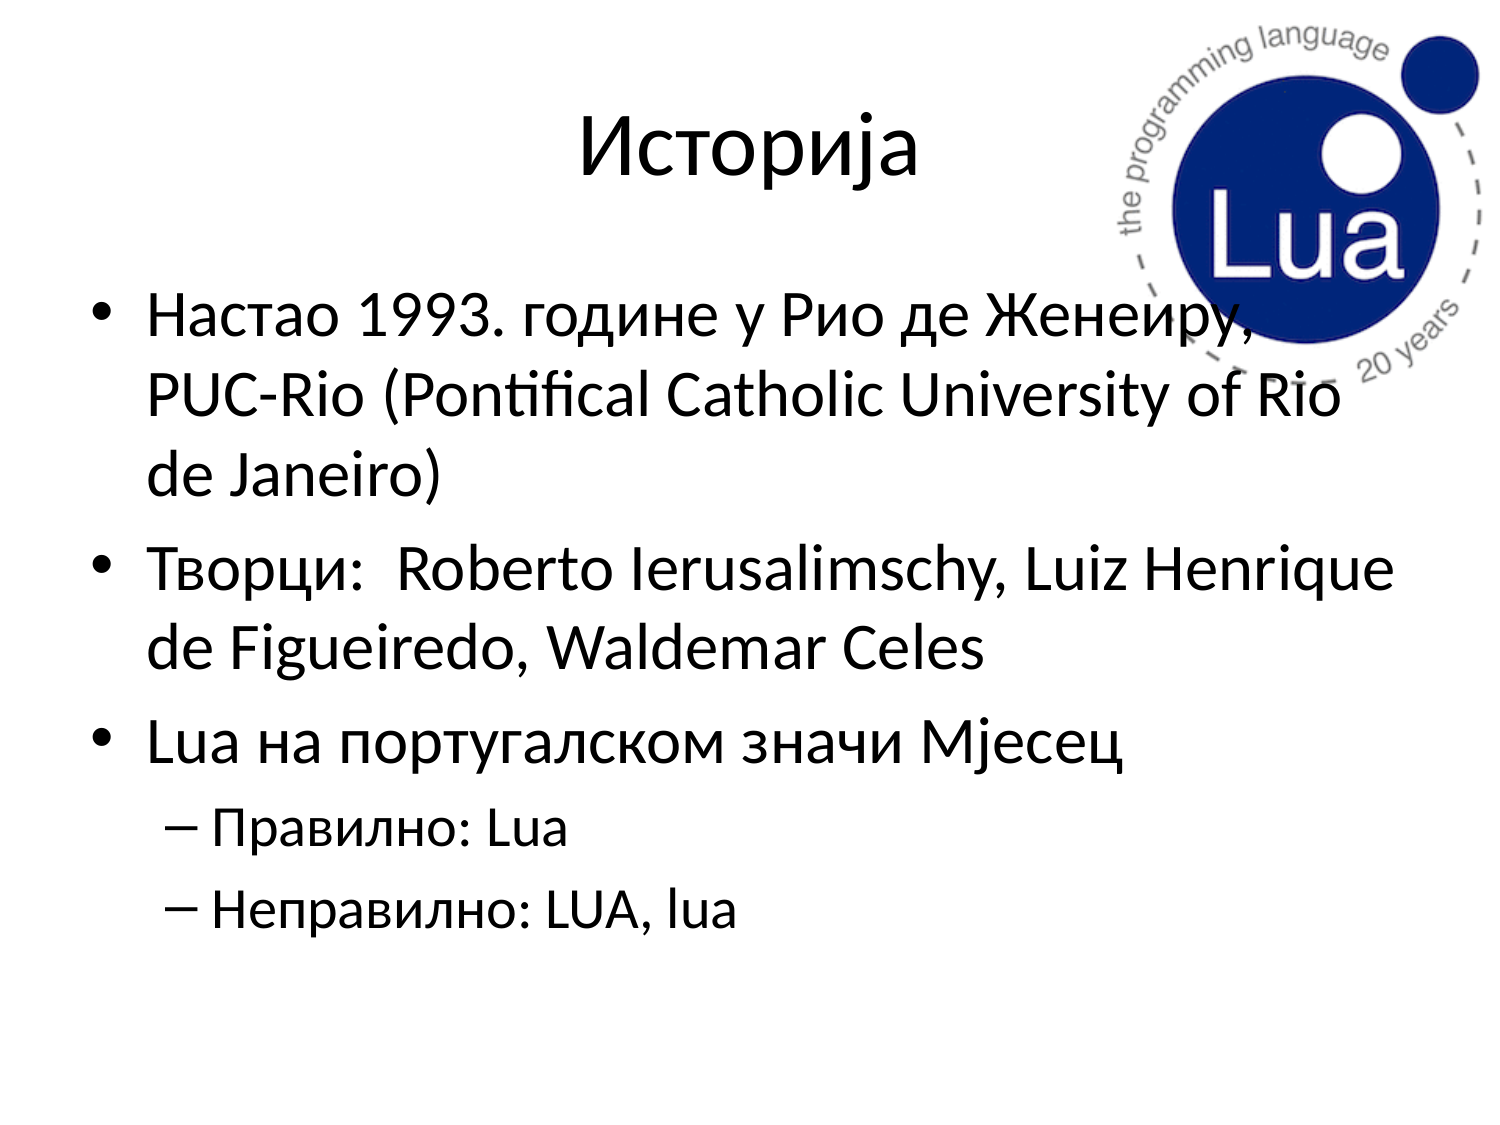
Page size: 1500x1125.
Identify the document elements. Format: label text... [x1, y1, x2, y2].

list Настао 1993. године у Рио де Женеиру, PUC-Rio (Pontifical Catholic University of Rio de Janeiro) Творци: Roberto Ierusalimschy, Luiz Henrique de Figueiredo, Waldemar Celes Lua на португалском значи Мјесец Правилно: Lua Неправилно: LUA, lua [75, 262, 1425, 1005]
picture [1099, 0, 1500, 401]
title Историја [75, 45, 1094, 233]
